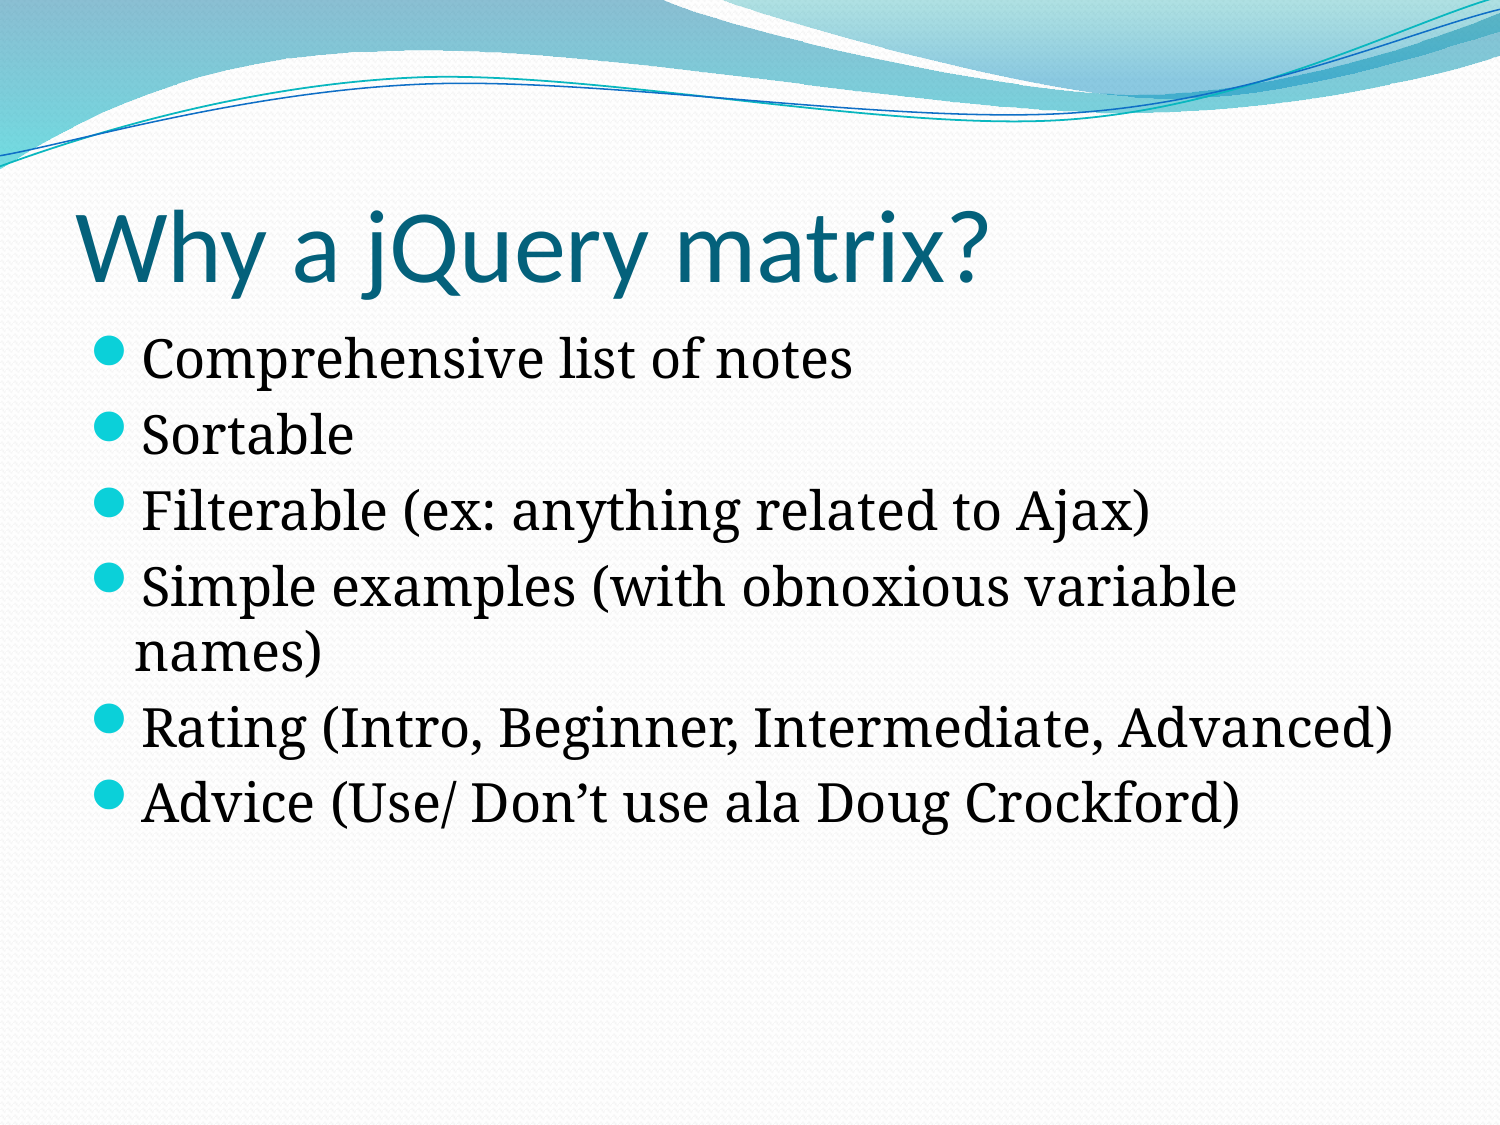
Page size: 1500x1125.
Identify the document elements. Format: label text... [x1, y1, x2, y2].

title Why a jQuery matrix? [75, 115, 1425, 303]
list Comprehensive list of notes Sortable Filterable (ex: anything related to Ajax) Simple examples (with obnoxious variable names) Rating (Intro, Beginner, Intermediate, Advanced) Advice (Use/ Don’t use ala Doug Crockford) [75, 317, 1425, 1038]
